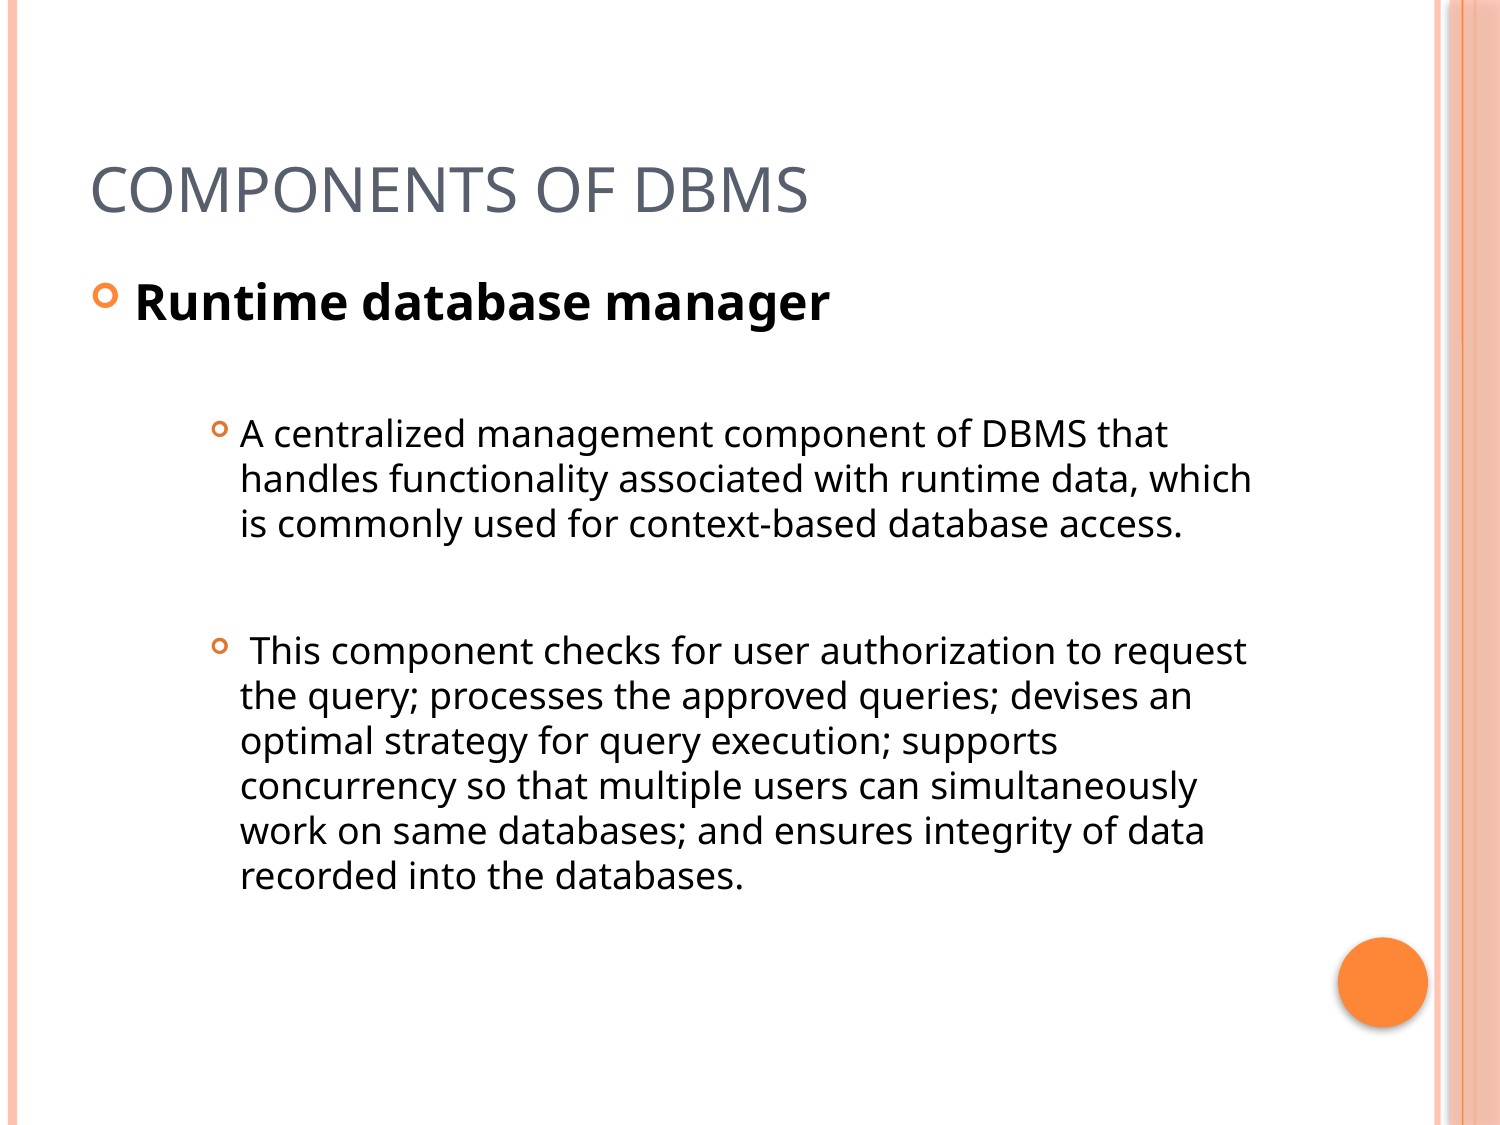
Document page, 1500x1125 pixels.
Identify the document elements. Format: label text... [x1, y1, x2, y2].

title COMPONENTS OF DBMS [75, 45, 1300, 233]
list Runtime database manager A centralized management component of DBMS that handles functionality associated with runtime data, which is commonly used for context-based database access. This component checks for user authorization to request the query; processes the approved queries; devises an optimal strategy for query execution; supports concurrency so that multiple users can simultaneously work on same databases; and ensures integrity of data recorded into the databases. [75, 262, 1300, 1062]
